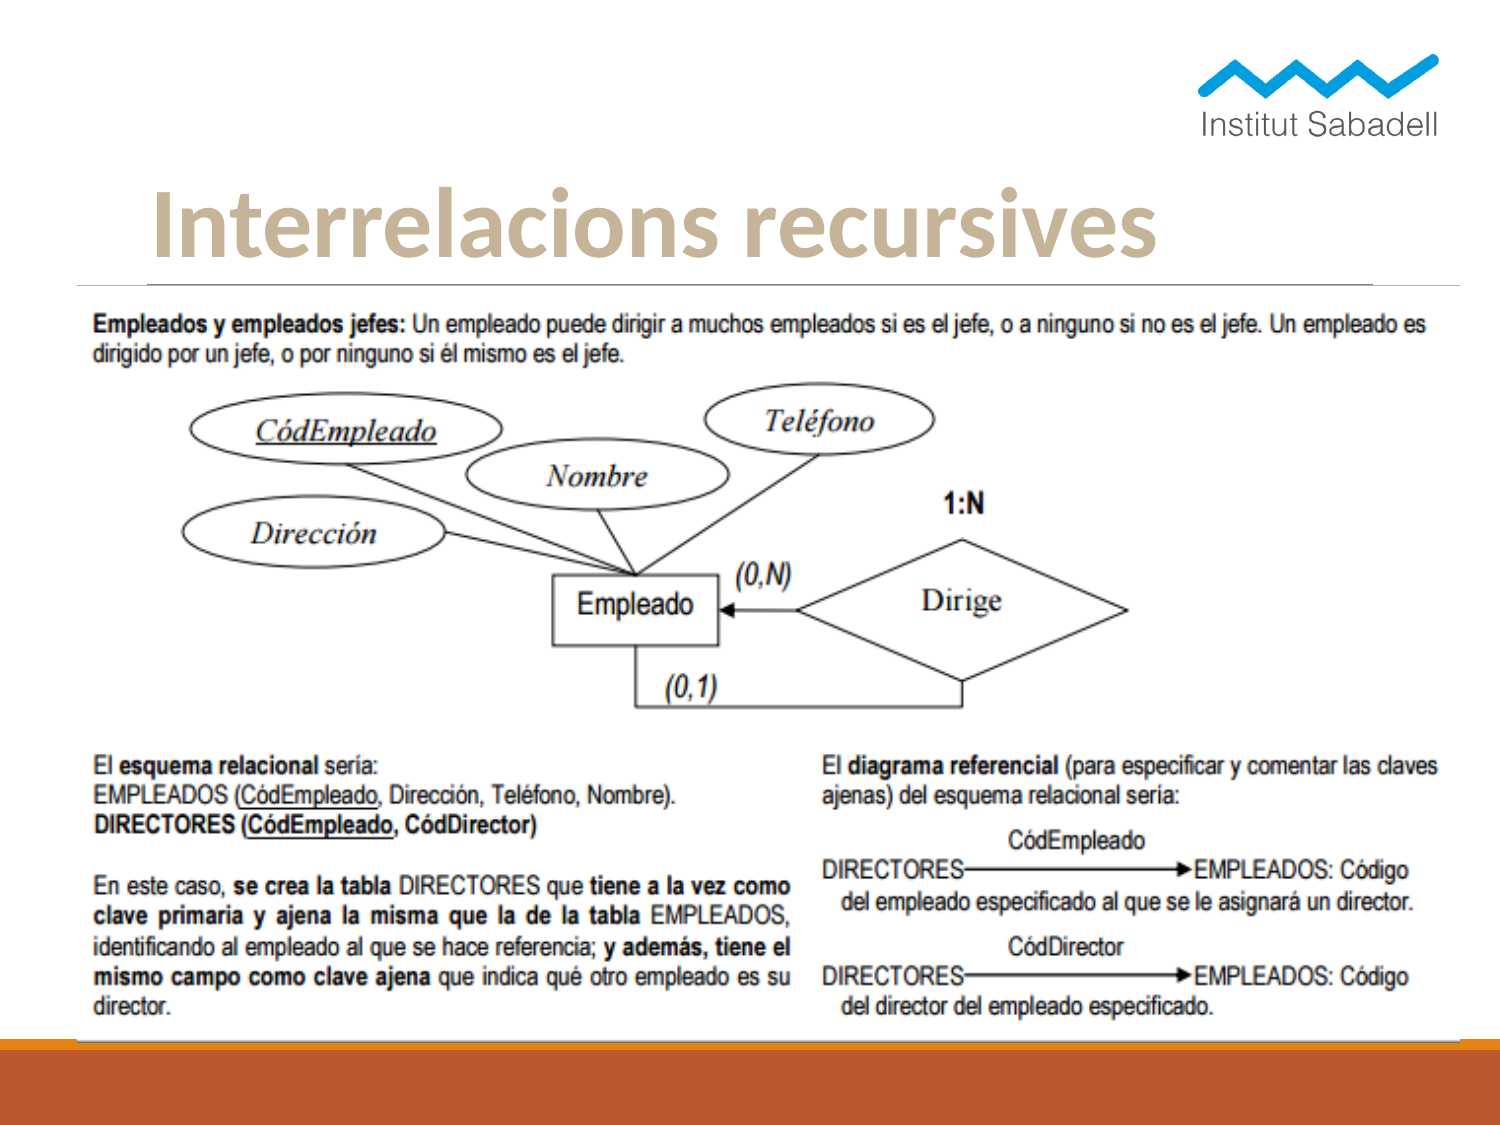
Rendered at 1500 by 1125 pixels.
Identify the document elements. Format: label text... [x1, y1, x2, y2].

title Interrelacions recursives [135, 47, 1373, 283]
picture [1198, 64, 1439, 144]
picture [1198, 54, 1429, 87]
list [76, 284, 1461, 1043]
